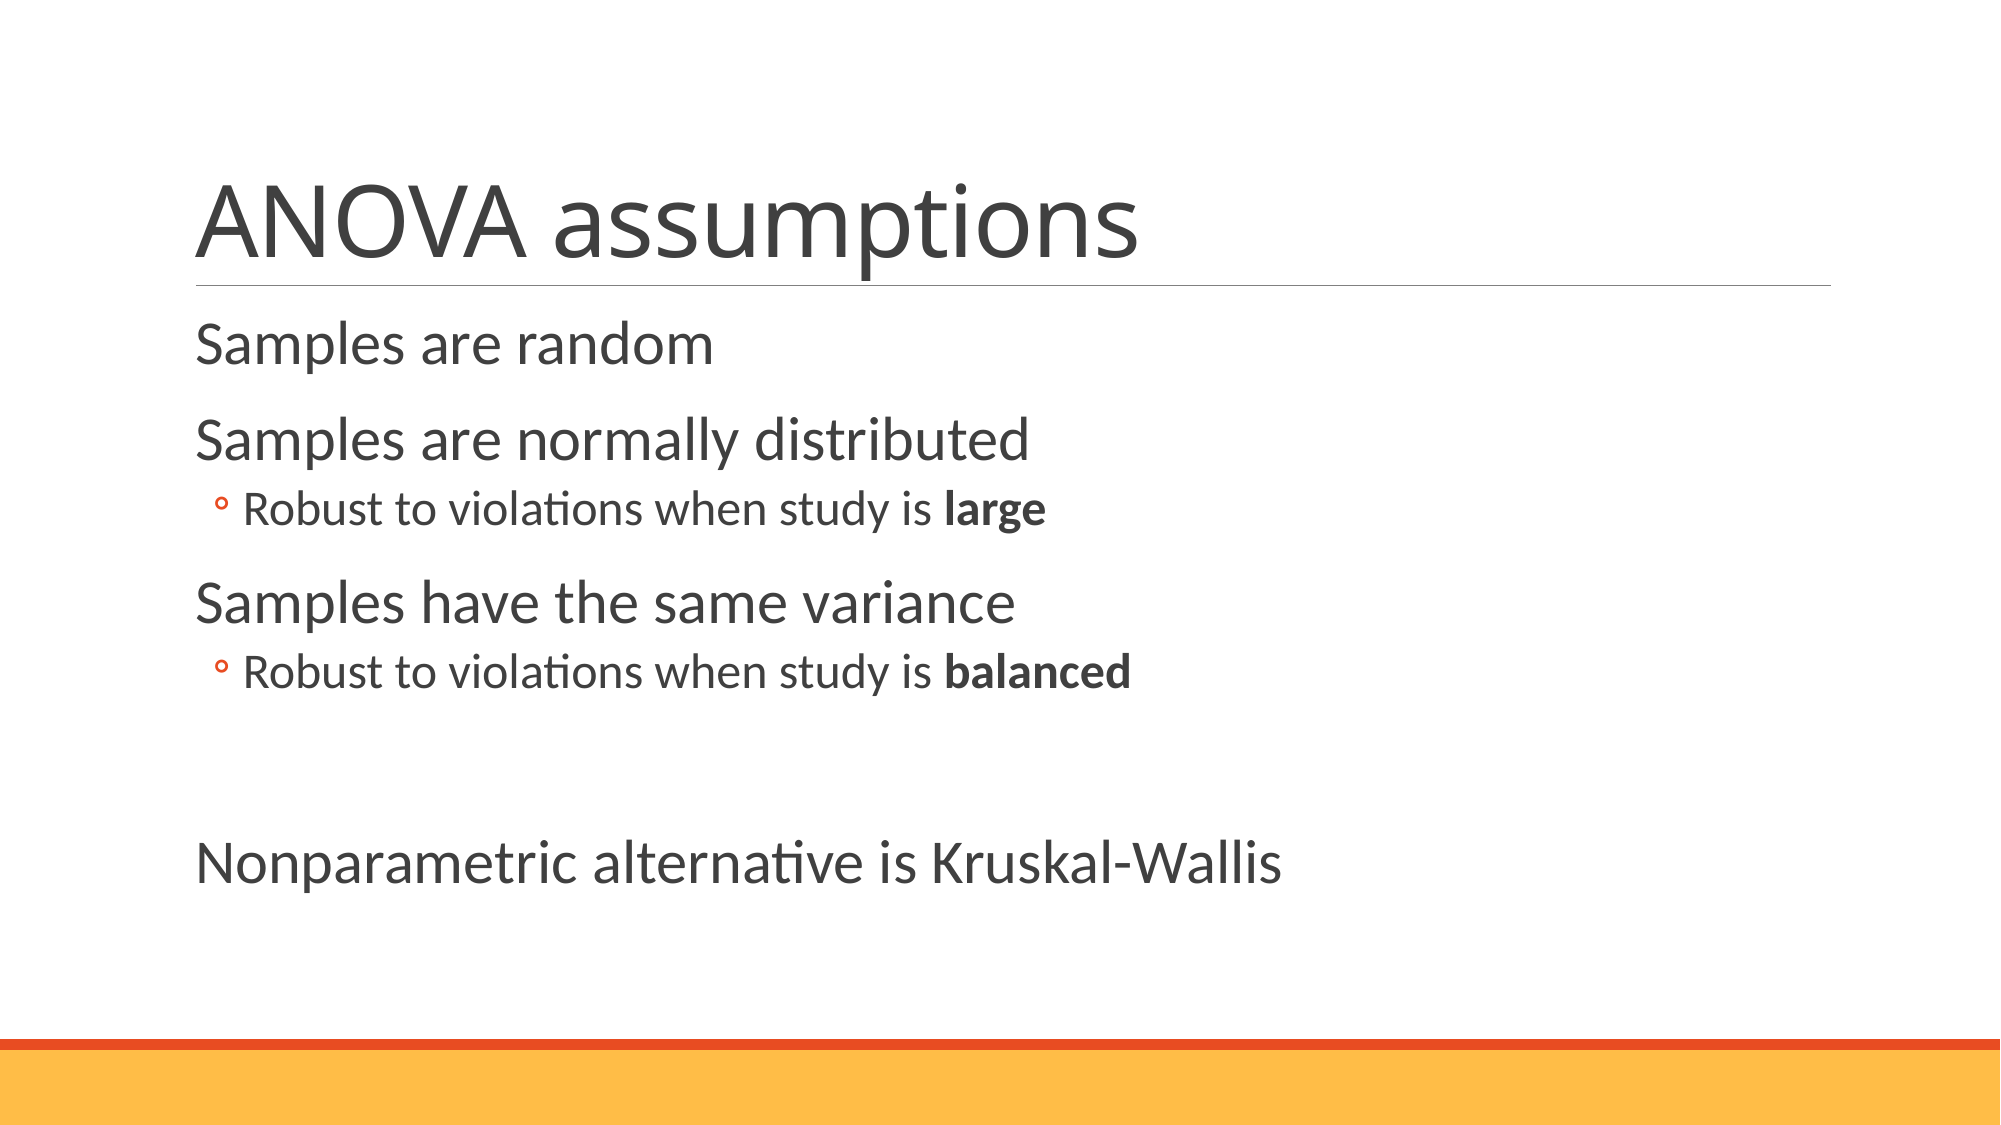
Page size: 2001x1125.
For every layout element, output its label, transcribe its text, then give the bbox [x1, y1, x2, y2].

title ANOVA assumptions [180, 47, 1830, 285]
list Samples are random Samples are normally distributed Robust to violations when study is large Samples have the same variance Robust to violations when study is balanced Nonparametric alternative is Kruskal-Wallis [180, 302, 1830, 963]
